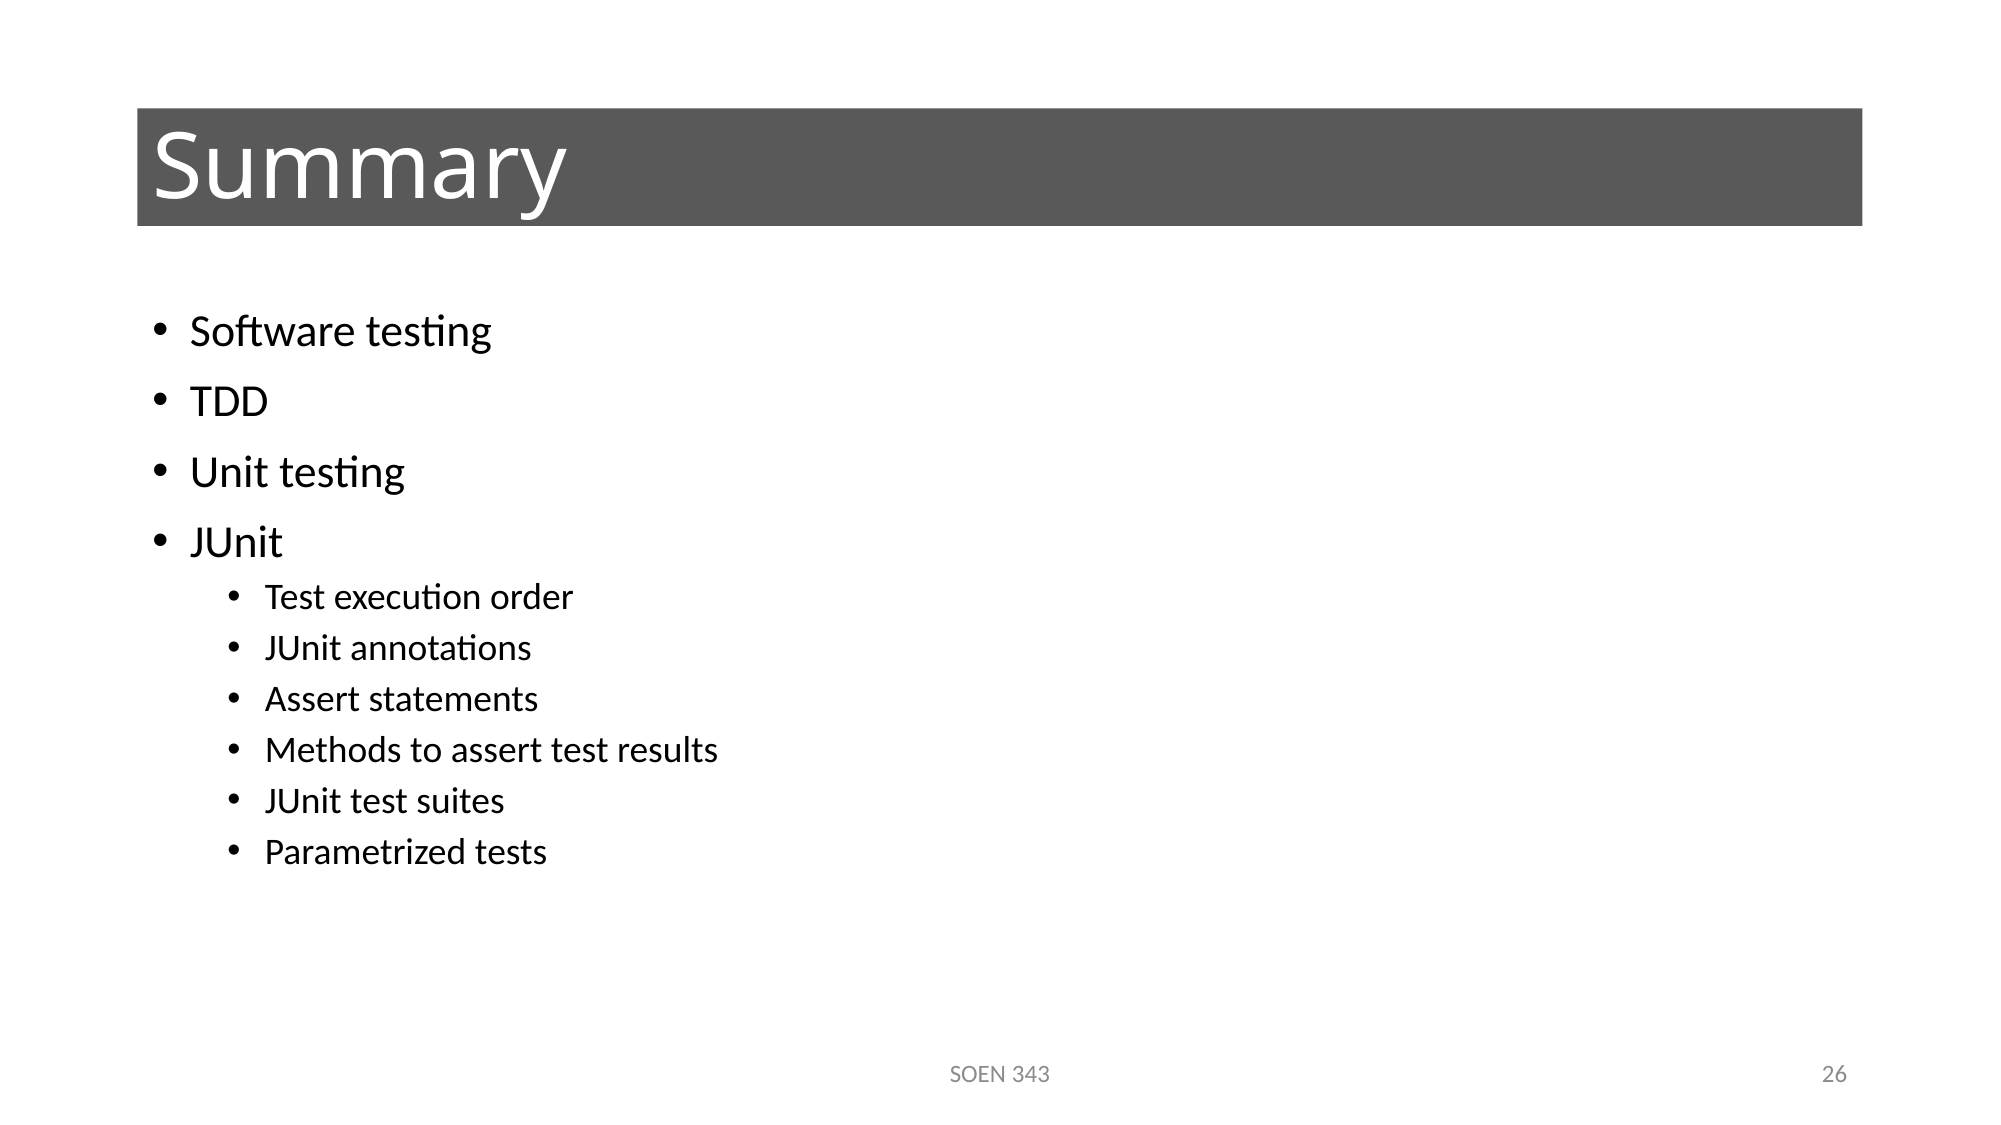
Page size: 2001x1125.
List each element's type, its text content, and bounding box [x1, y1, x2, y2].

footer SOEN 343 [662, 1042, 1338, 1103]
title Summary [137, 59, 1863, 278]
slide_number 26 [1412, 1042, 1863, 1103]
list Software testing TDD Unit testing JUnit Test execution order JUnit annotations Assert statements Methods to assert test results JUnit test suites Parametrized tests [137, 299, 1863, 1014]
